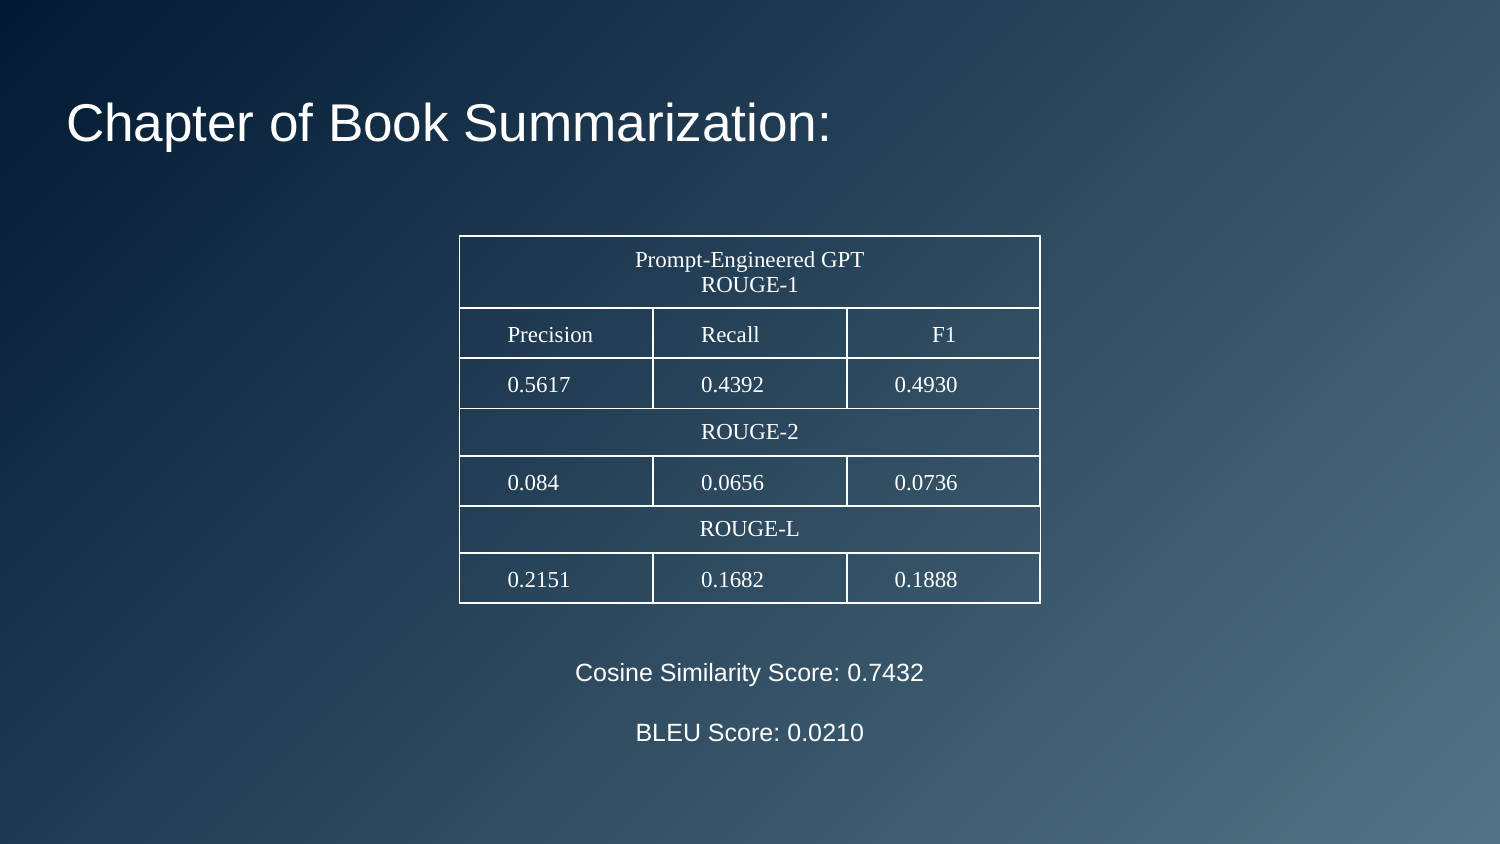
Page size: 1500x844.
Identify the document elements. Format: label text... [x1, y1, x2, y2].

table_header Prompt-Engineered GPT ROUGE-1 [460, 237, 1039, 307]
table_cell 0.4930 [848, 359, 1039, 408]
table_cell F1 [848, 309, 1039, 357]
table_cell 0.084 [460, 457, 652, 505]
table_cell 0.2151 [460, 554, 652, 602]
table_cell 0.1888 [848, 554, 1039, 602]
table_cell 0.1682 [654, 554, 846, 602]
table_cell ROUGE-2 [460, 409, 1039, 455]
text_box Cosine Similarity Score: 0.7432 BLEU Score: 0.0210 [459, 637, 1041, 762]
table_cell 0.0736 [848, 457, 1039, 505]
table_cell Precision [460, 309, 652, 357]
table_cell 0.4392 [654, 359, 846, 408]
table_cell 0.0656 [654, 457, 846, 505]
table_cell Recall [654, 309, 846, 357]
table_cell ROUGE-L [460, 507, 1040, 552]
table_cell 0.5617 [460, 359, 652, 408]
title Chapter of Book Summarization: [51, 72, 1449, 167]
